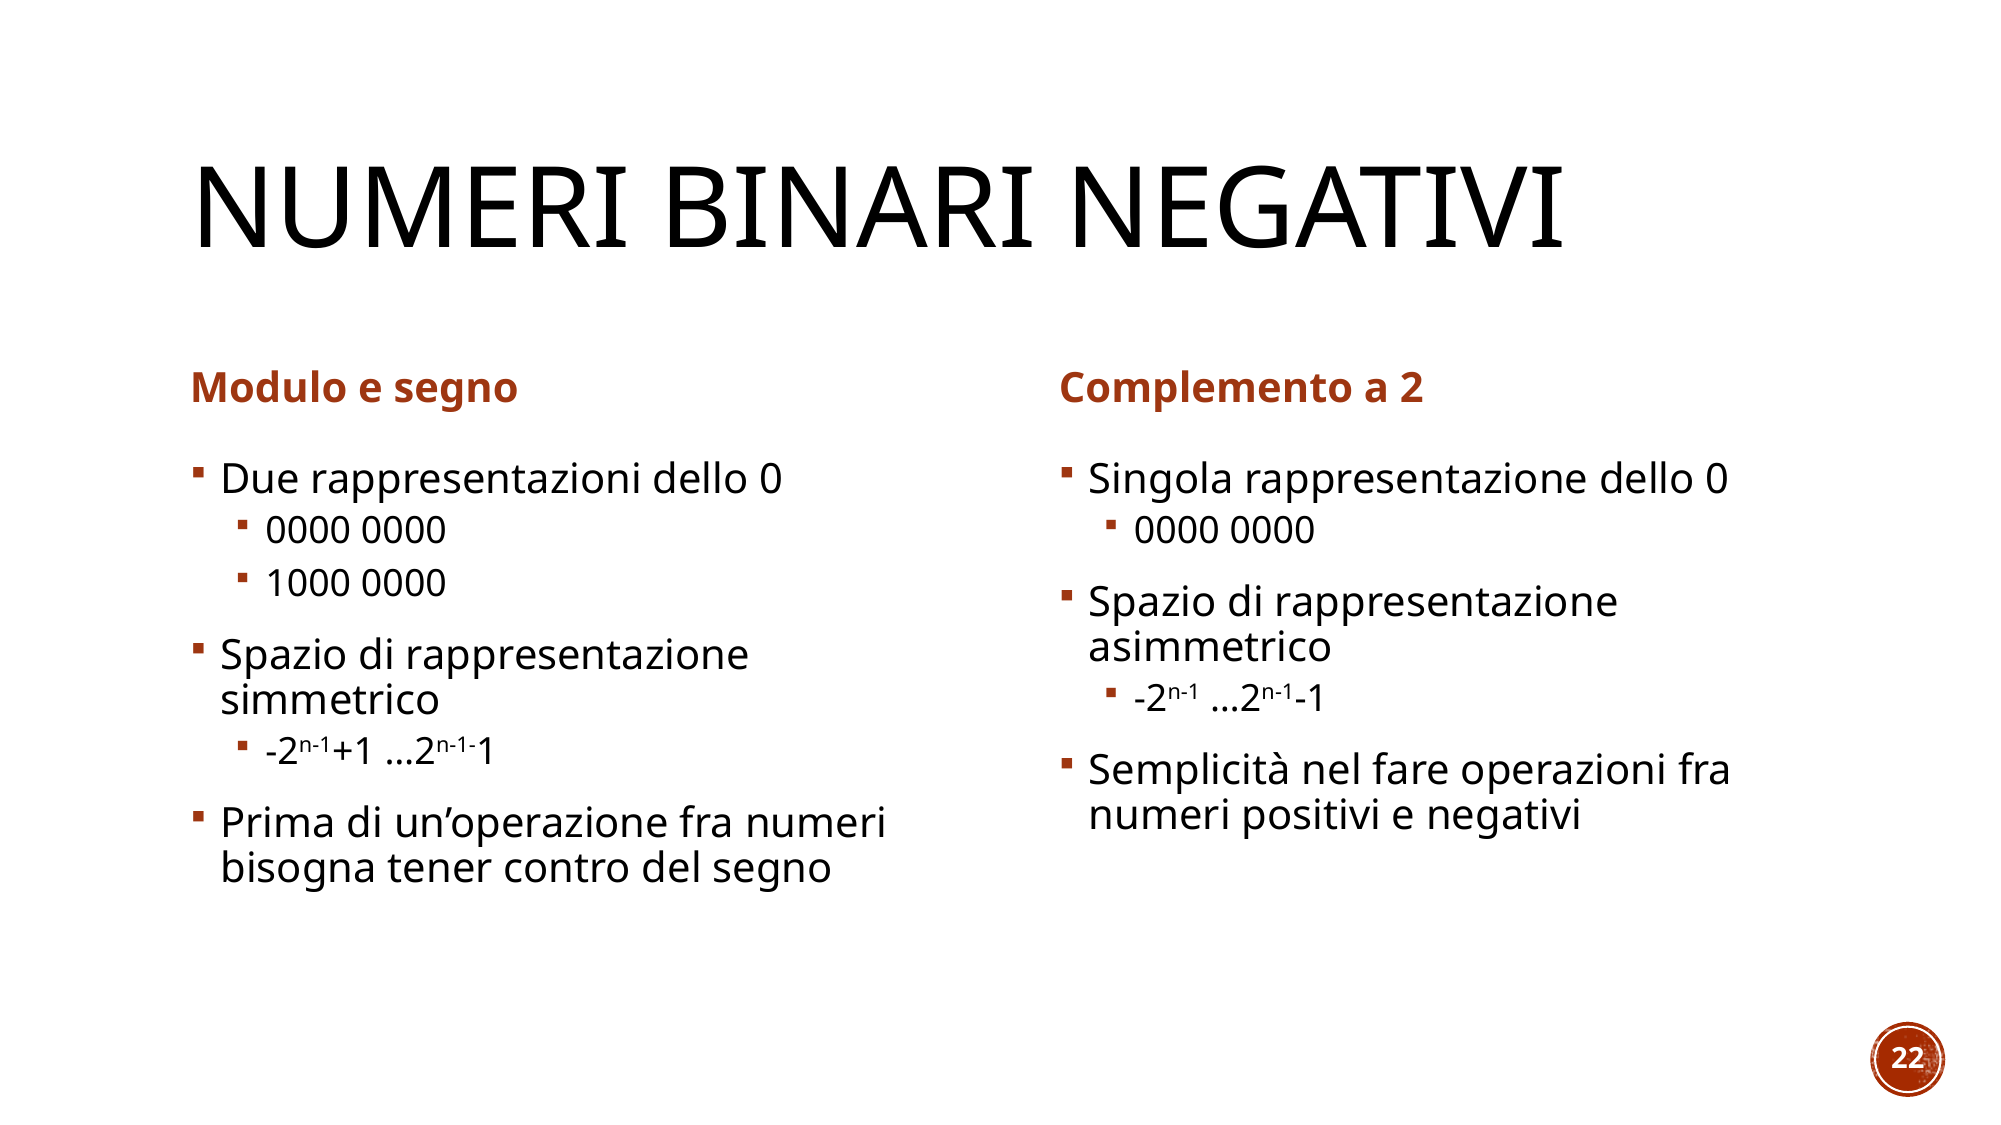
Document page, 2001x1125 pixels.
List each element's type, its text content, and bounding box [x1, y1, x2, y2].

list Modulo e segno [174, 336, 955, 441]
list Due rappresentazioni dello 0 0000 0000 1000 0000 Spazio di rappresentazione simmetrico -2n-1+1 …2n-1-1 Prima di un’operazione fra numeri bisogna tener contro del segno [175, 450, 956, 990]
list Complemento a 2 [1043, 344, 1824, 441]
list Singola rappresentazione dello 0 0000 0000 Spazio di rappresentazione asimmetrico -2n-1 …2n-1-1 Semplicità nel fare operazioni fra numeri positivi e negativi [1043, 450, 1824, 990]
slide_number 22 [1855, 1028, 1961, 1089]
title Numeri binari negativi [175, 79, 1826, 344]
